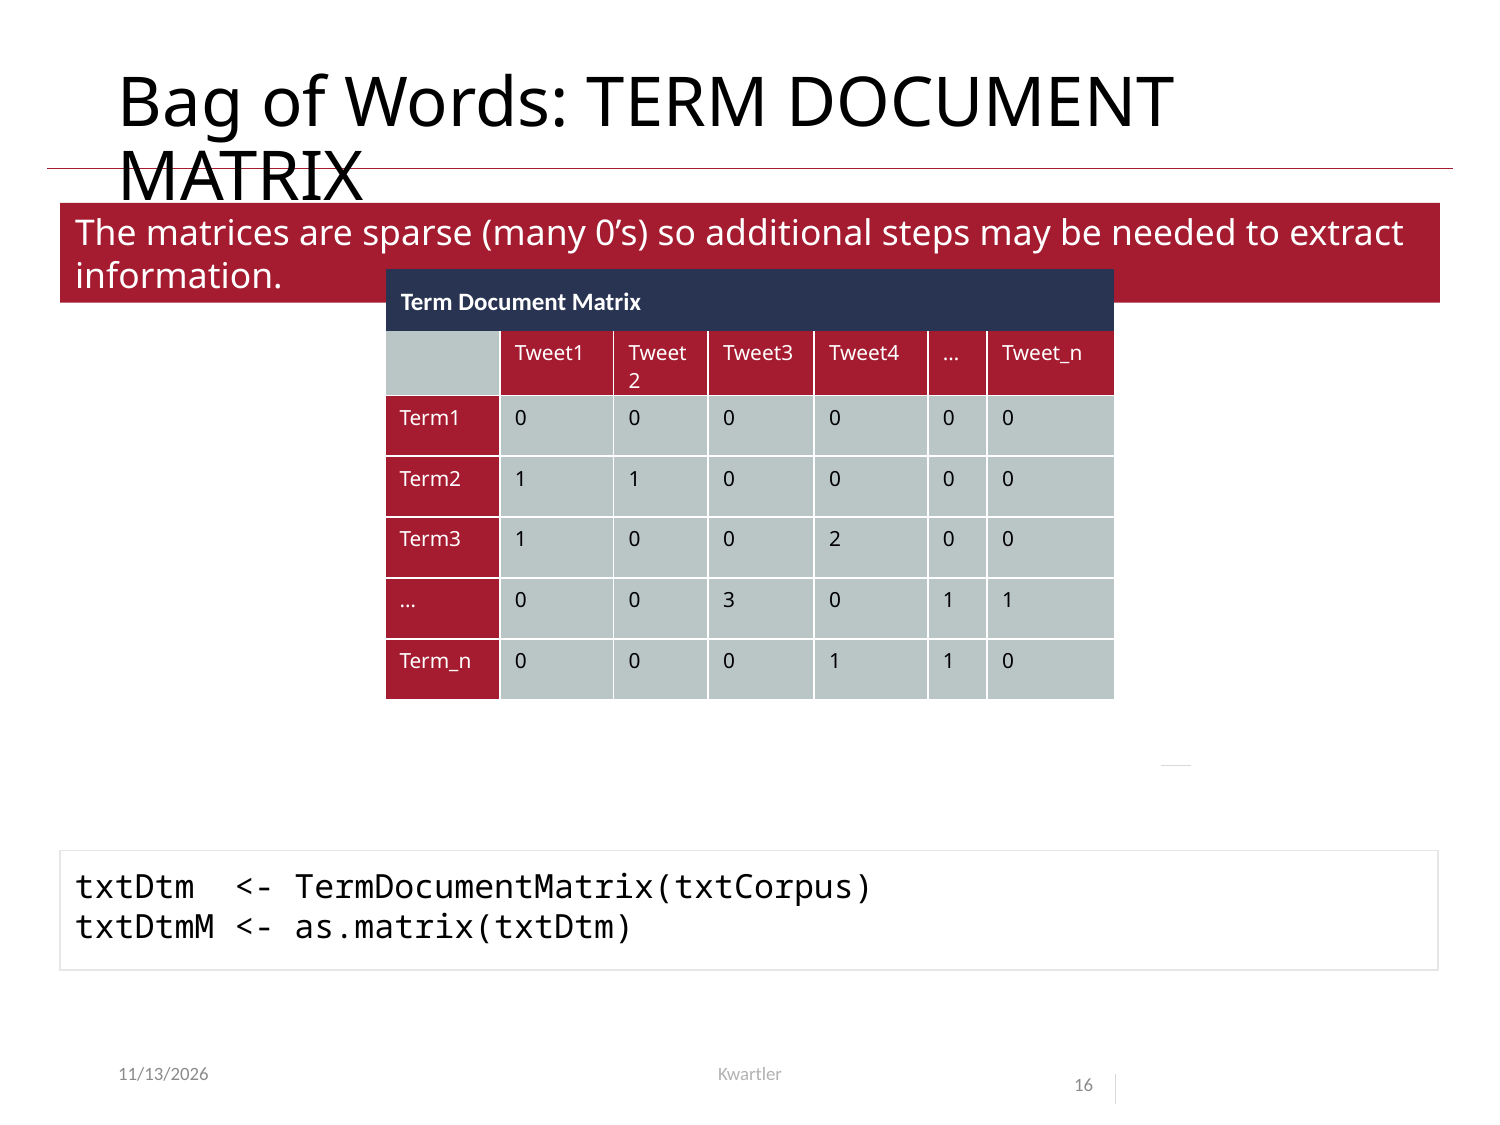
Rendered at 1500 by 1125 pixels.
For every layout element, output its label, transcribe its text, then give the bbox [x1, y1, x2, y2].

table_header Tweet1 [501, 331, 613, 395]
text_box Term Document Matrix [385, 269, 1115, 331]
slide_number 16 [1059, 1042, 1200, 1103]
table_cell 0 [988, 457, 1114, 516]
table_header Tweet3 [709, 331, 813, 395]
table_cell Term_n [386, 640, 499, 699]
table_cell 0 [501, 640, 613, 699]
table_cell 0 [614, 640, 707, 699]
table_cell 0 [929, 457, 986, 516]
table_cell 1 [501, 457, 613, 516]
table_header [386, 331, 499, 395]
table_header Tweet_n [988, 331, 1114, 395]
table_cell Term2 [386, 457, 499, 516]
table_cell 0 [614, 579, 707, 638]
table_cell 0 [988, 518, 1114, 577]
table_cell 0 [709, 518, 813, 577]
table_cell 1 [501, 518, 613, 577]
table_cell 1 [815, 640, 927, 699]
table_cell 0 [815, 396, 927, 455]
table_cell 0 [501, 396, 613, 455]
text_box txtDtm <- TermDocumentMatrix(txtCorpus) txtDtmM <- as.matrix(txtDtm) [59, 850, 1439, 971]
table_cell 0 [929, 396, 986, 455]
table_cell 0 [815, 457, 927, 516]
table_header … [929, 331, 986, 395]
table_cell 0 [614, 518, 707, 577]
table_cell 0 [929, 518, 986, 577]
title Bag of Words: TERM DOCUMENT MATRIX [103, 59, 1397, 157]
table_cell 0 [614, 396, 707, 455]
table_cell 0 [988, 640, 1114, 699]
table_cell Term3 [386, 518, 499, 577]
table_cell 0 [501, 579, 613, 638]
table_cell 1 [988, 579, 1114, 638]
table_cell … [386, 579, 499, 638]
table_cell 3 [709, 579, 813, 638]
table_cell 1 [929, 640, 986, 699]
table_cell 1 [614, 457, 707, 516]
table_cell 0 [709, 396, 813, 455]
table_header Tweet2 [614, 331, 707, 395]
table_cell 0 [709, 640, 813, 699]
table_cell 0 [709, 457, 813, 516]
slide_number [103, 1042, 441, 1103]
table_cell 0 [988, 396, 1114, 455]
table_cell 2 [815, 518, 927, 577]
footer Kwartler [496, 1042, 1004, 1103]
table_cell 1 [929, 579, 986, 638]
text_box The matrices are sparse (many 0’s) so additional steps may be needed to extract information. [60, 202, 1440, 303]
table_cell 0 [815, 579, 927, 638]
table_header Tweet4 [815, 331, 927, 395]
table_cell Term1 [386, 396, 499, 455]
